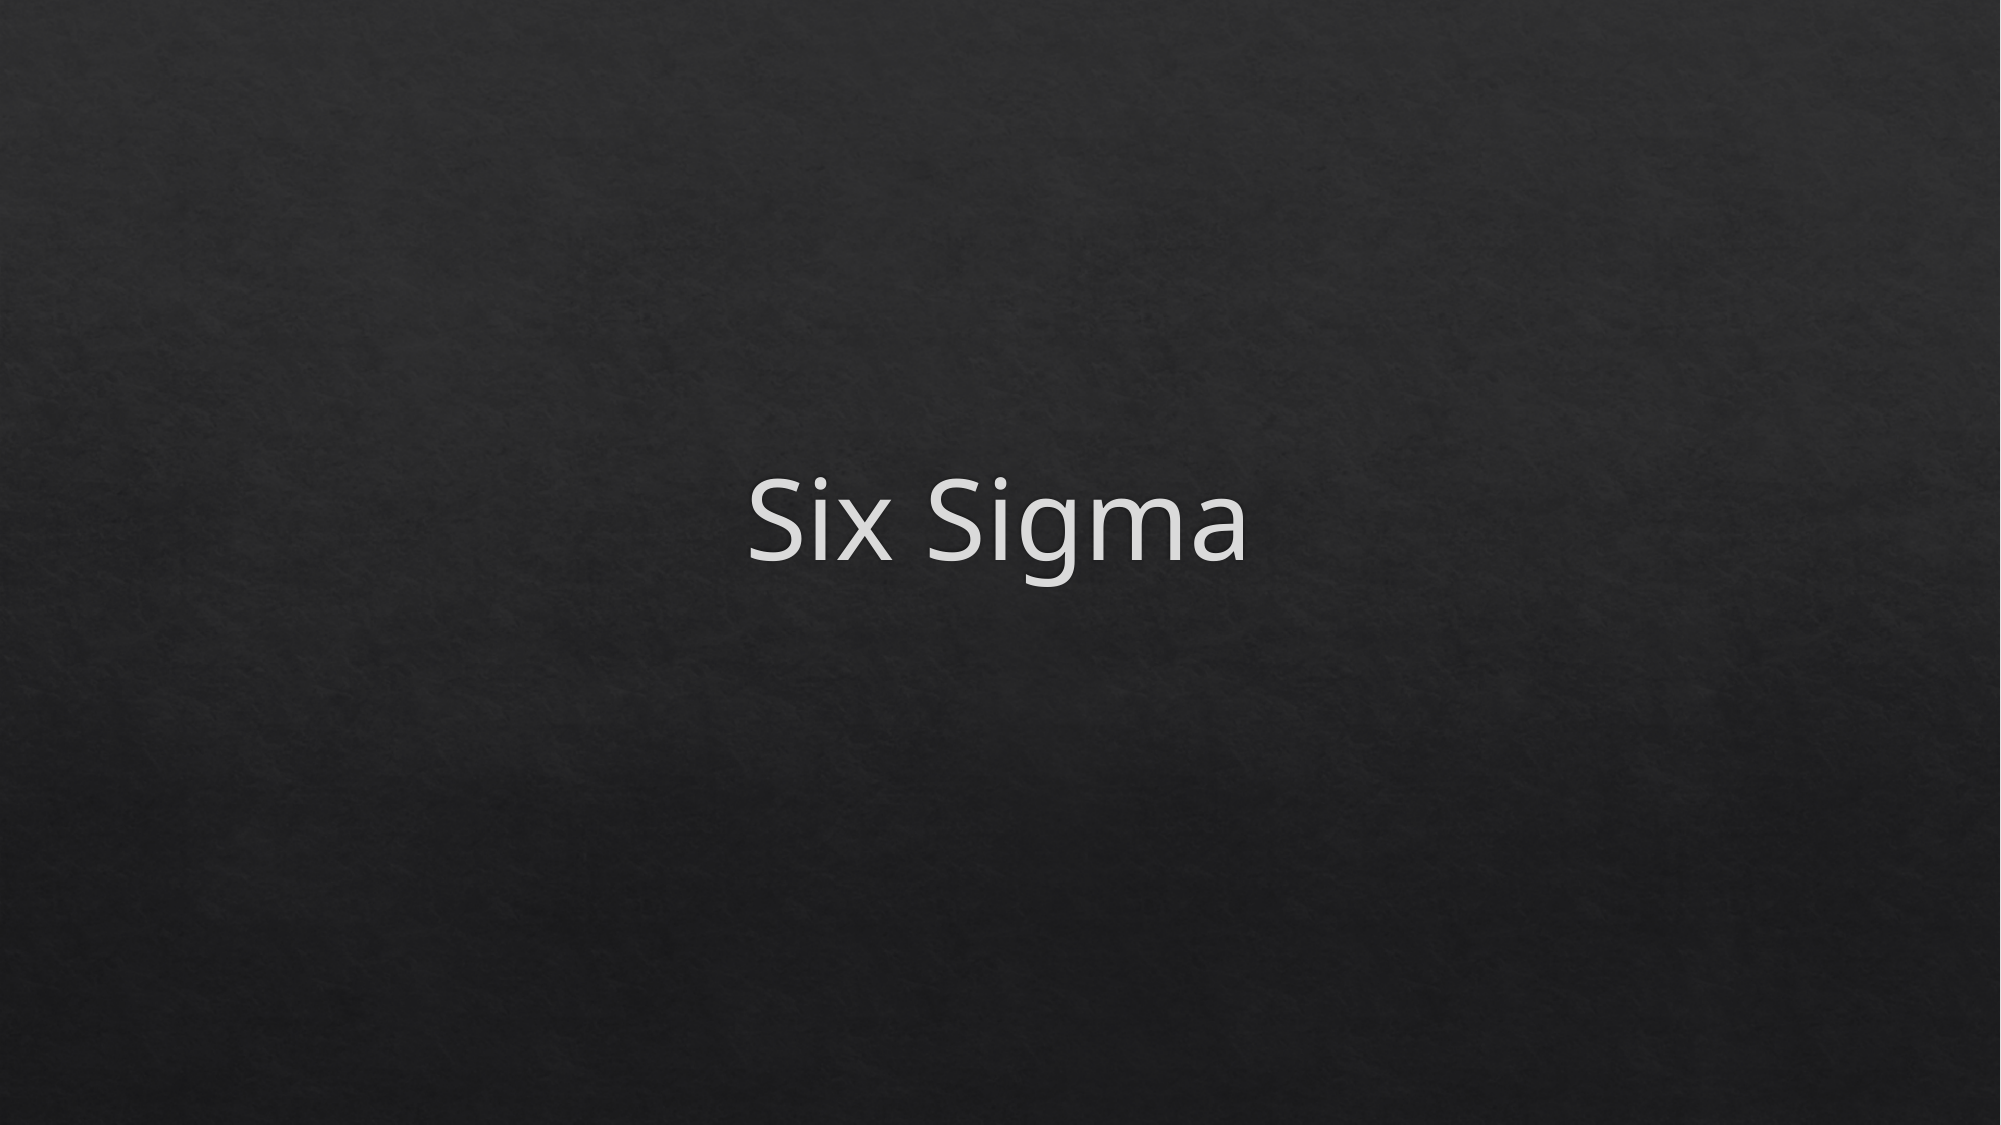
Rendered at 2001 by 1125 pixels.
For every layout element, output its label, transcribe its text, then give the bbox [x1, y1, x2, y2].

title Six Sigma [224, 290, 1774, 591]
